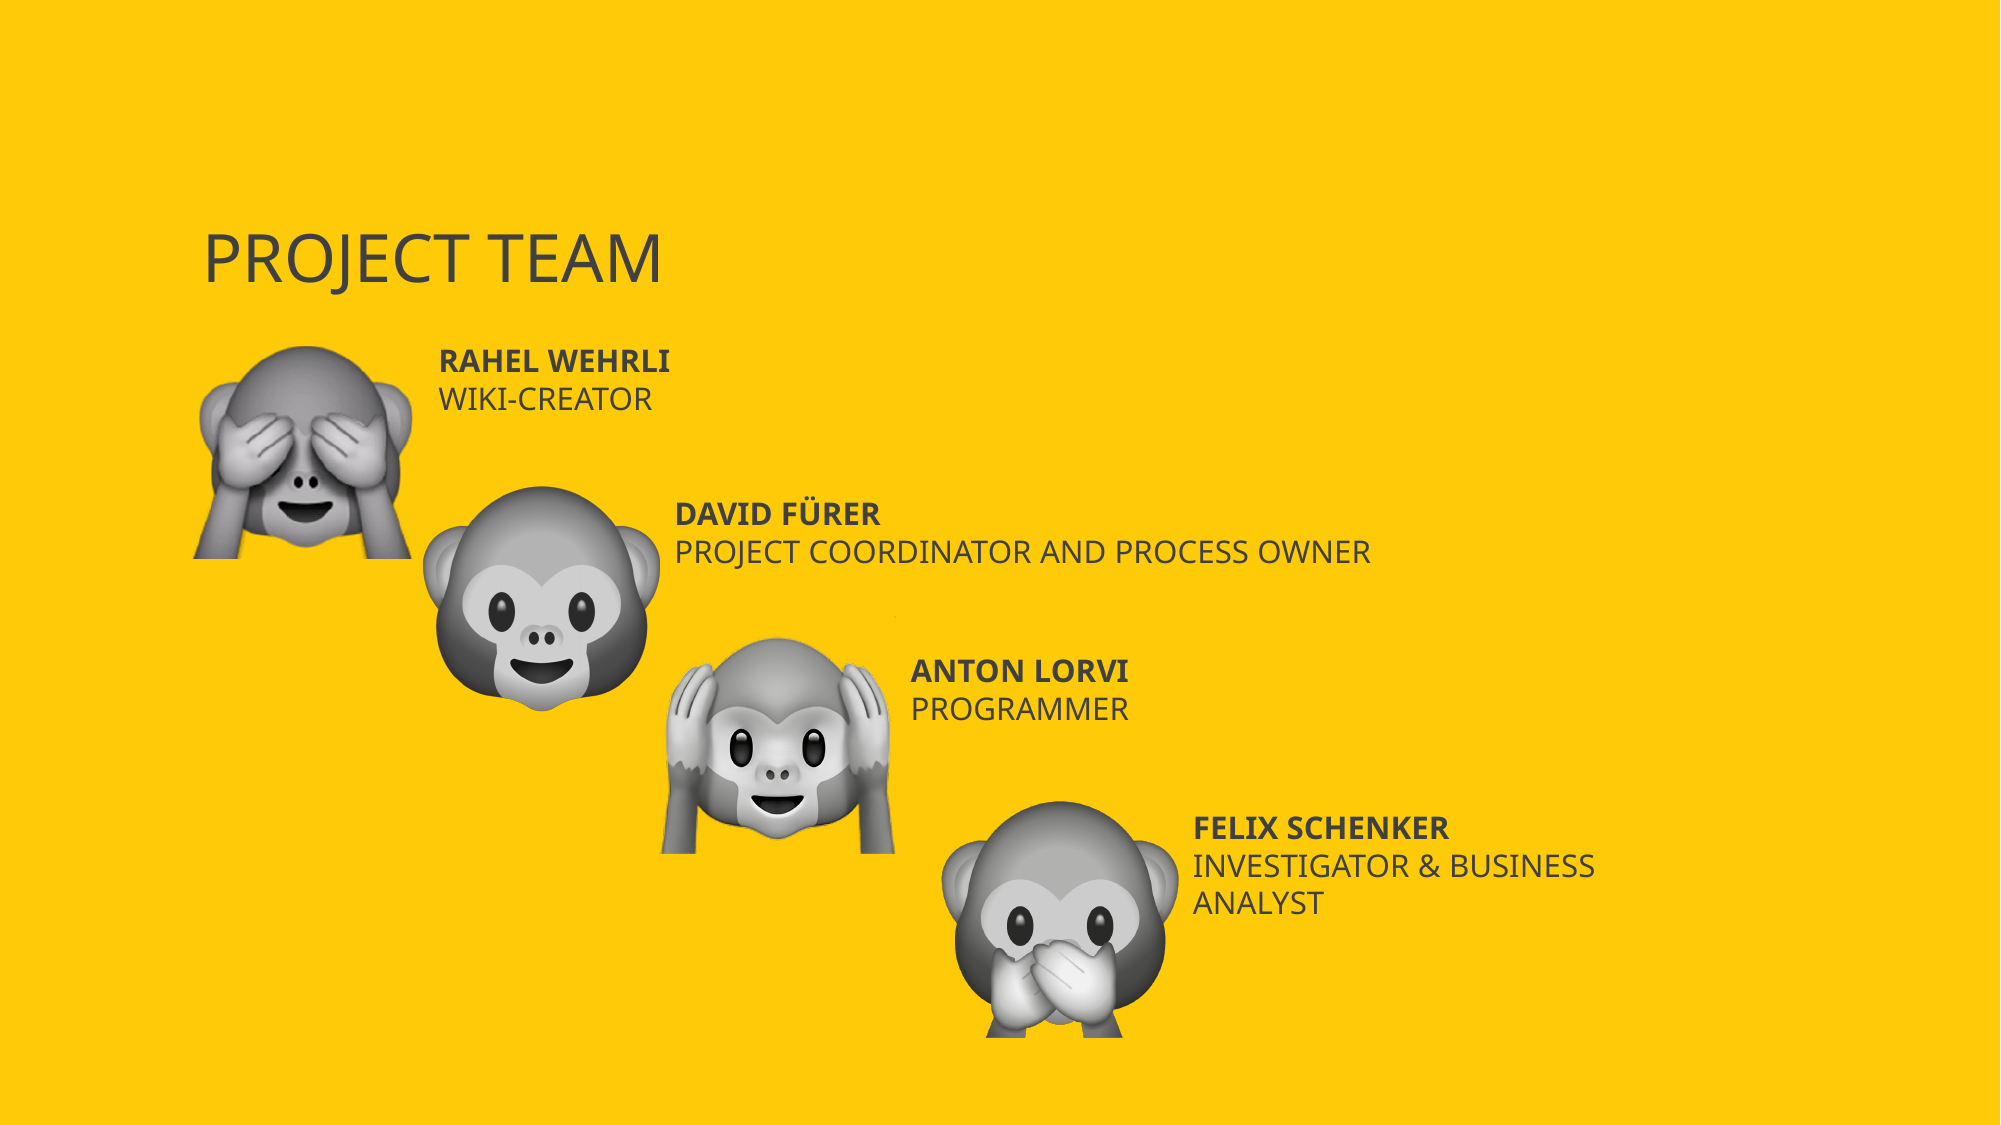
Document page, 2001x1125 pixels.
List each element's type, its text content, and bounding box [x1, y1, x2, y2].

text_box FELIX SCHENKER INVESTIGATOR & BUSINESS ANALYST [1179, 801, 1750, 929]
title Project team [187, 99, 1813, 266]
text_box ANTON LORVI PROGRAMMER [897, 644, 1178, 734]
picture [186, 321, 424, 559]
text_box RAHEL WEHRLI WIKI-CREATOR [424, 334, 1253, 424]
picture [659, 616, 897, 854]
picture [941, 800, 1179, 1038]
text_box DAVID FÜRER PROJECT COORDINATOR AND PROCESS OWNER [660, 487, 1434, 577]
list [423, 480, 660, 717]
title Project team [187, 267, 1813, 413]
